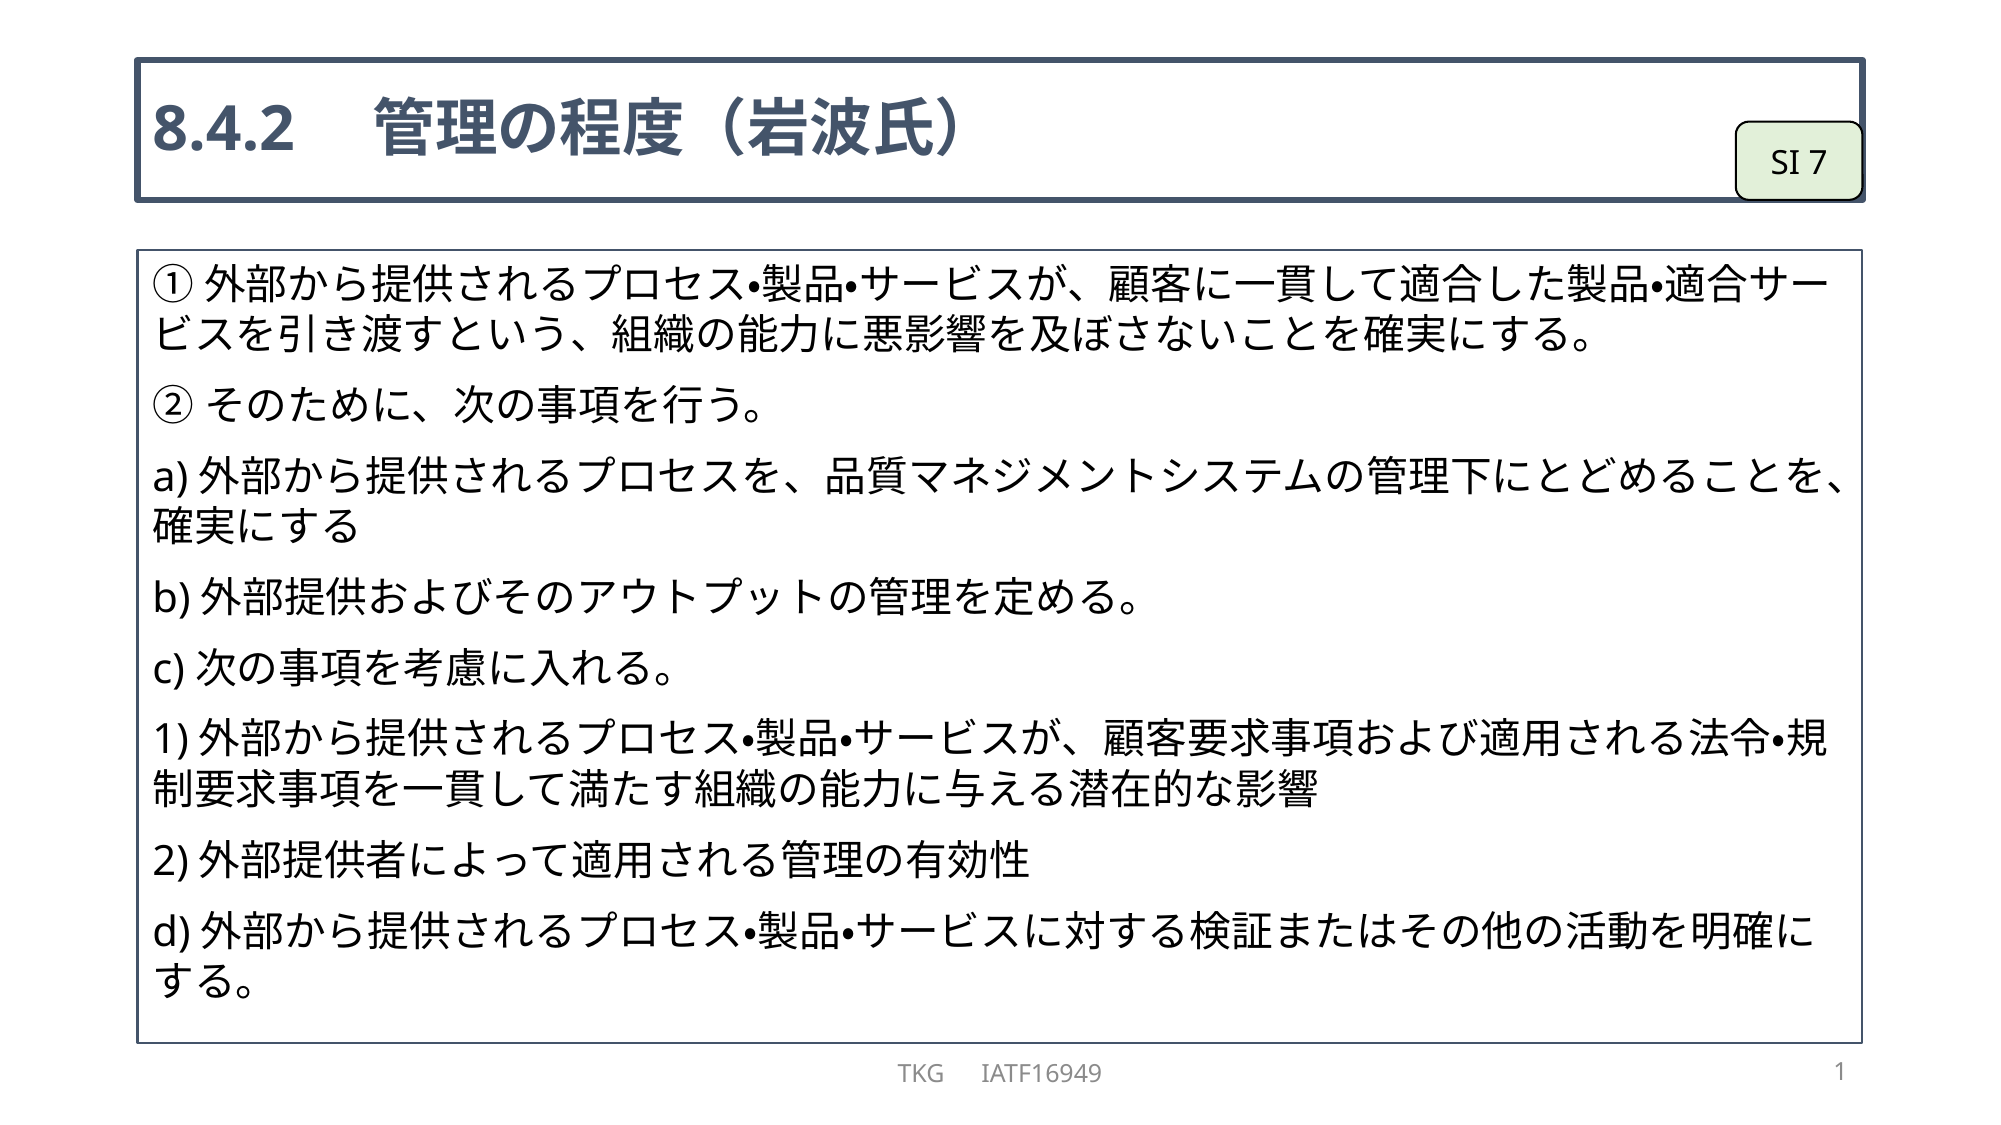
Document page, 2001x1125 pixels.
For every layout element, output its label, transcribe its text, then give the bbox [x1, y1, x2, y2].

slide_number 1 [1412, 1043, 1863, 1103]
title 8.4.2 管理の程度（岩波氏） [137, 59, 1863, 200]
footer TKG IATF16949 [662, 1043, 1338, 1103]
list ①外部から提供されるプロセス・製品・サービスが、顧客に一貫して適合した製品・適合サービスを引き渡すという、組織の能力に悪影響を及ぼさないことを確実にする。 ②そのために、次の事項を行う。 a)外部から提供されるプロセスを、品質マネジメントシステムの管理下にとどめることを、確実にする b)外部提供およびそのアウトプットの管理を定める。 c)次の事項を考慮に入れる。 1)外部から提供されるプロセス・製品・サービスが、顧客要求事項および適用される法令・規制要求事項を一貫して満たす組織の能力に与える潜在的な影響 2)外部提供者によって適用される管理の有効性 d)外部から提供されるプロセス・製品・サービスに対する検証またはその他の活動を明確にする。 [137, 249, 1863, 1043]
text_box SI 7 [1734, 120, 1864, 201]
